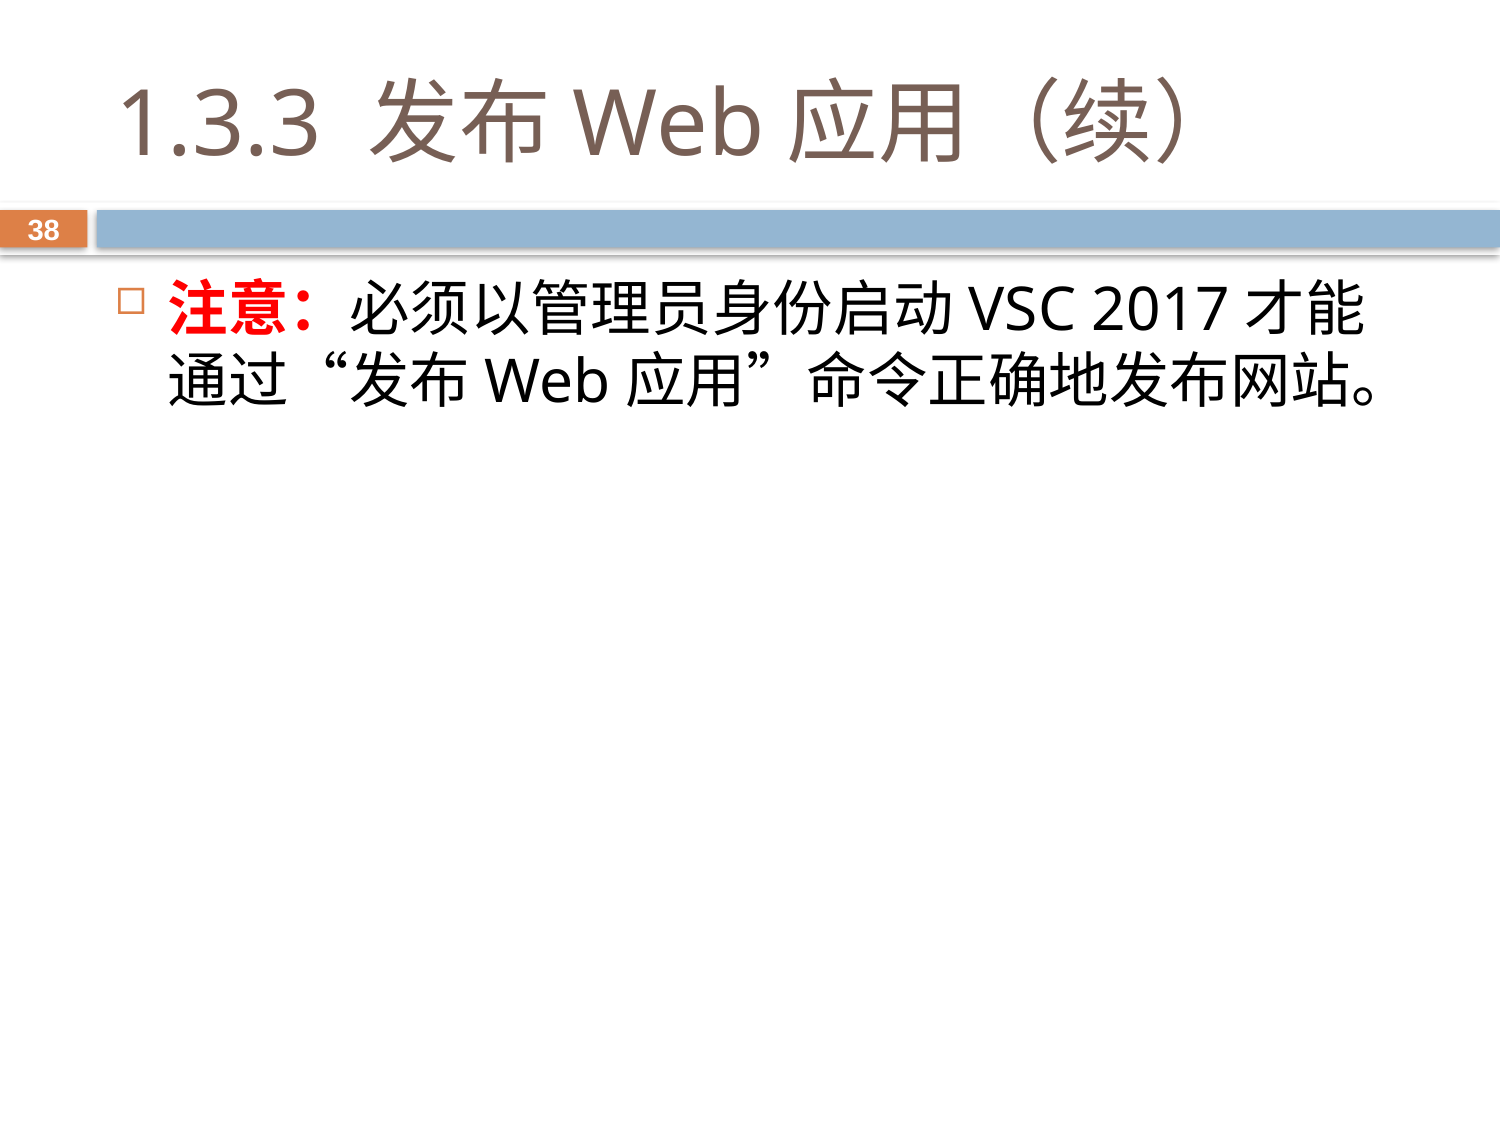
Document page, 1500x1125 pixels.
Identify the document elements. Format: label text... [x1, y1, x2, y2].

slide_number 38 [0, 208, 88, 249]
title 1.3.3 发布Web应用（续） [100, 37, 1438, 200]
list 注意：必须以管理员身份启动VSC 2017才能通过“发布Web应用”命令正确地发布网站。 [100, 262, 1438, 1000]
